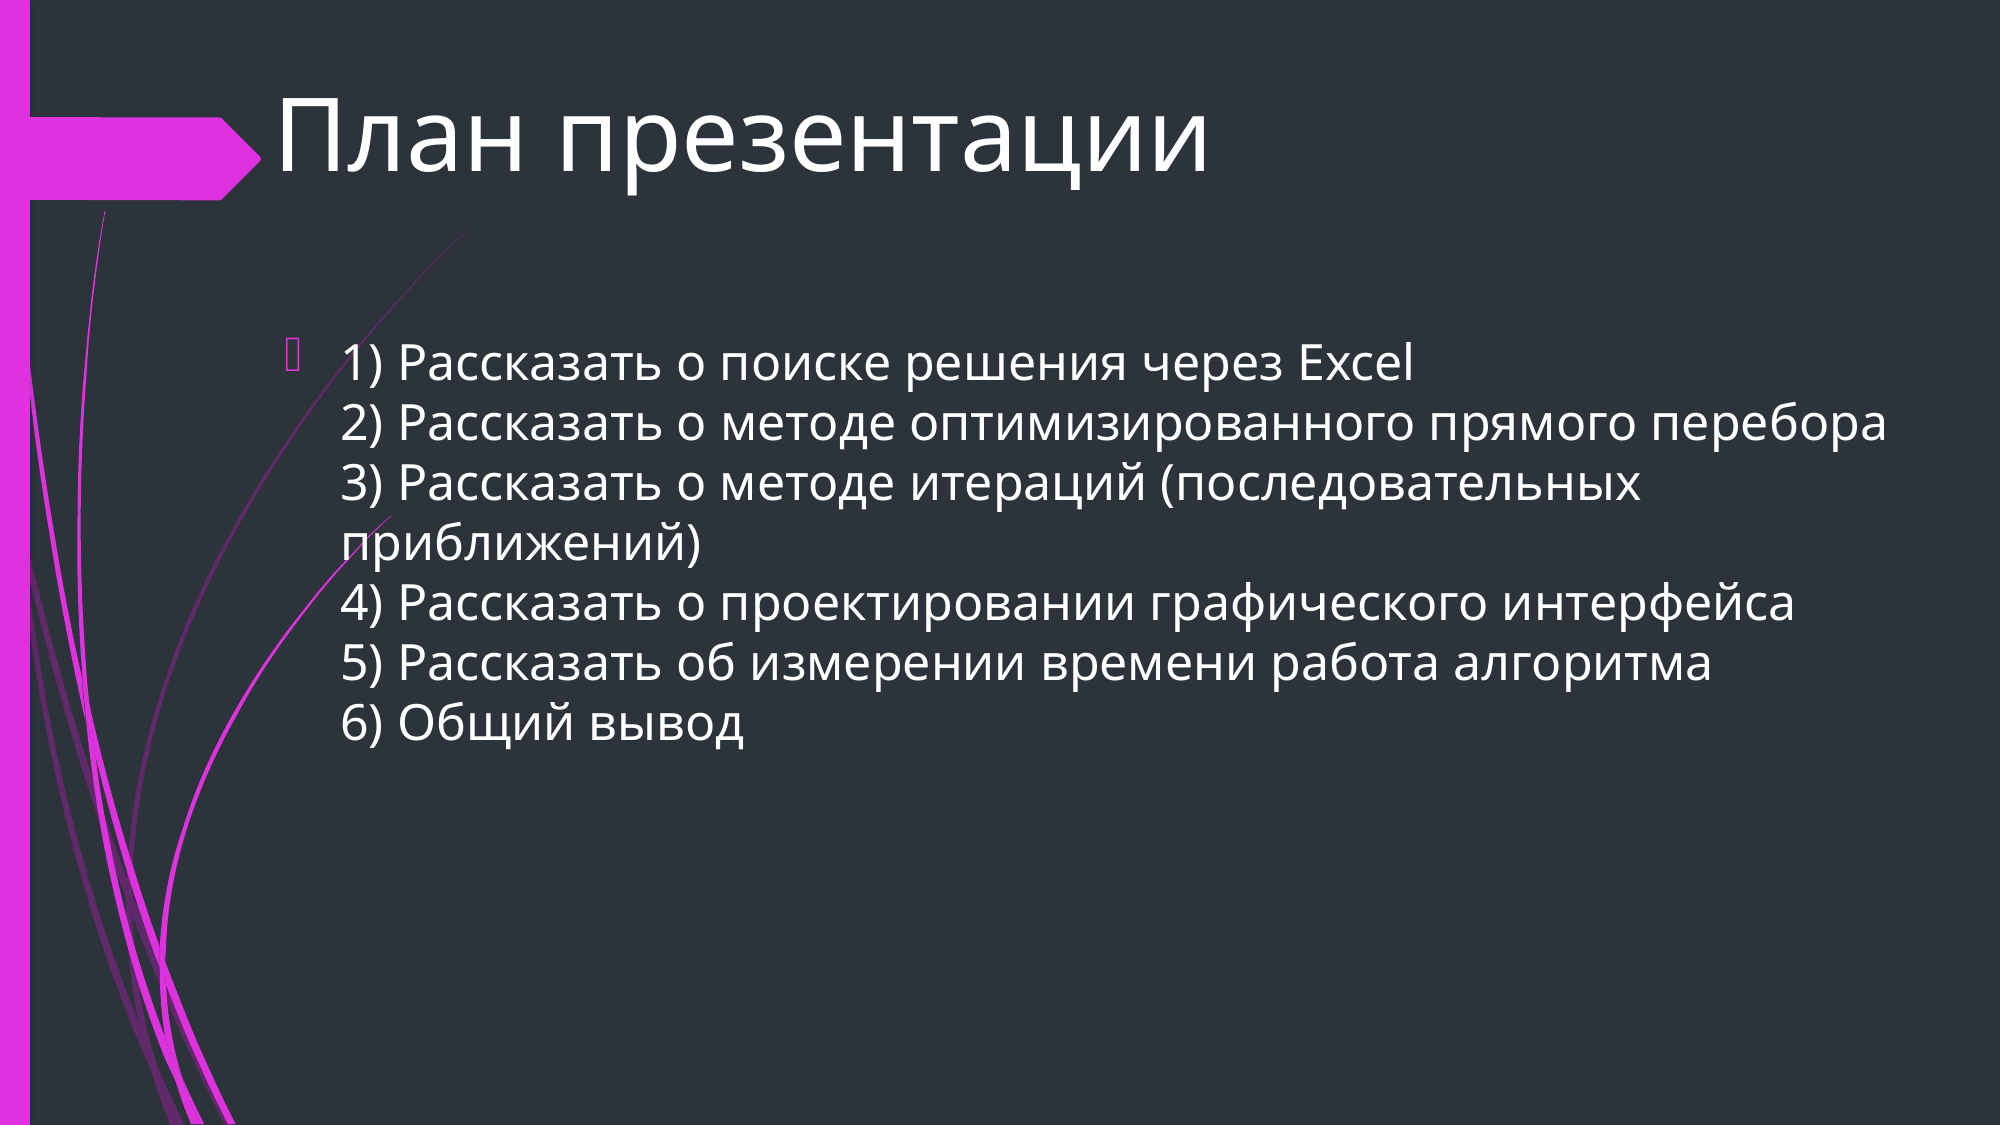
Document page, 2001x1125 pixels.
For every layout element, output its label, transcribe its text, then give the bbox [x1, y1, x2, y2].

title План презентации [258, 62, 1834, 235]
list 1) Рассказать о поиске решения через Excel 2) Рассказать о методе оптимизированного прямого перебора 3) Рассказать о методе итераций (последовательных приближений) 4) Рассказать о проектировании графического интерфейса 5) Рассказать об измерении времени работа алгоритма 6) Общий вывод [269, 322, 1938, 943]
